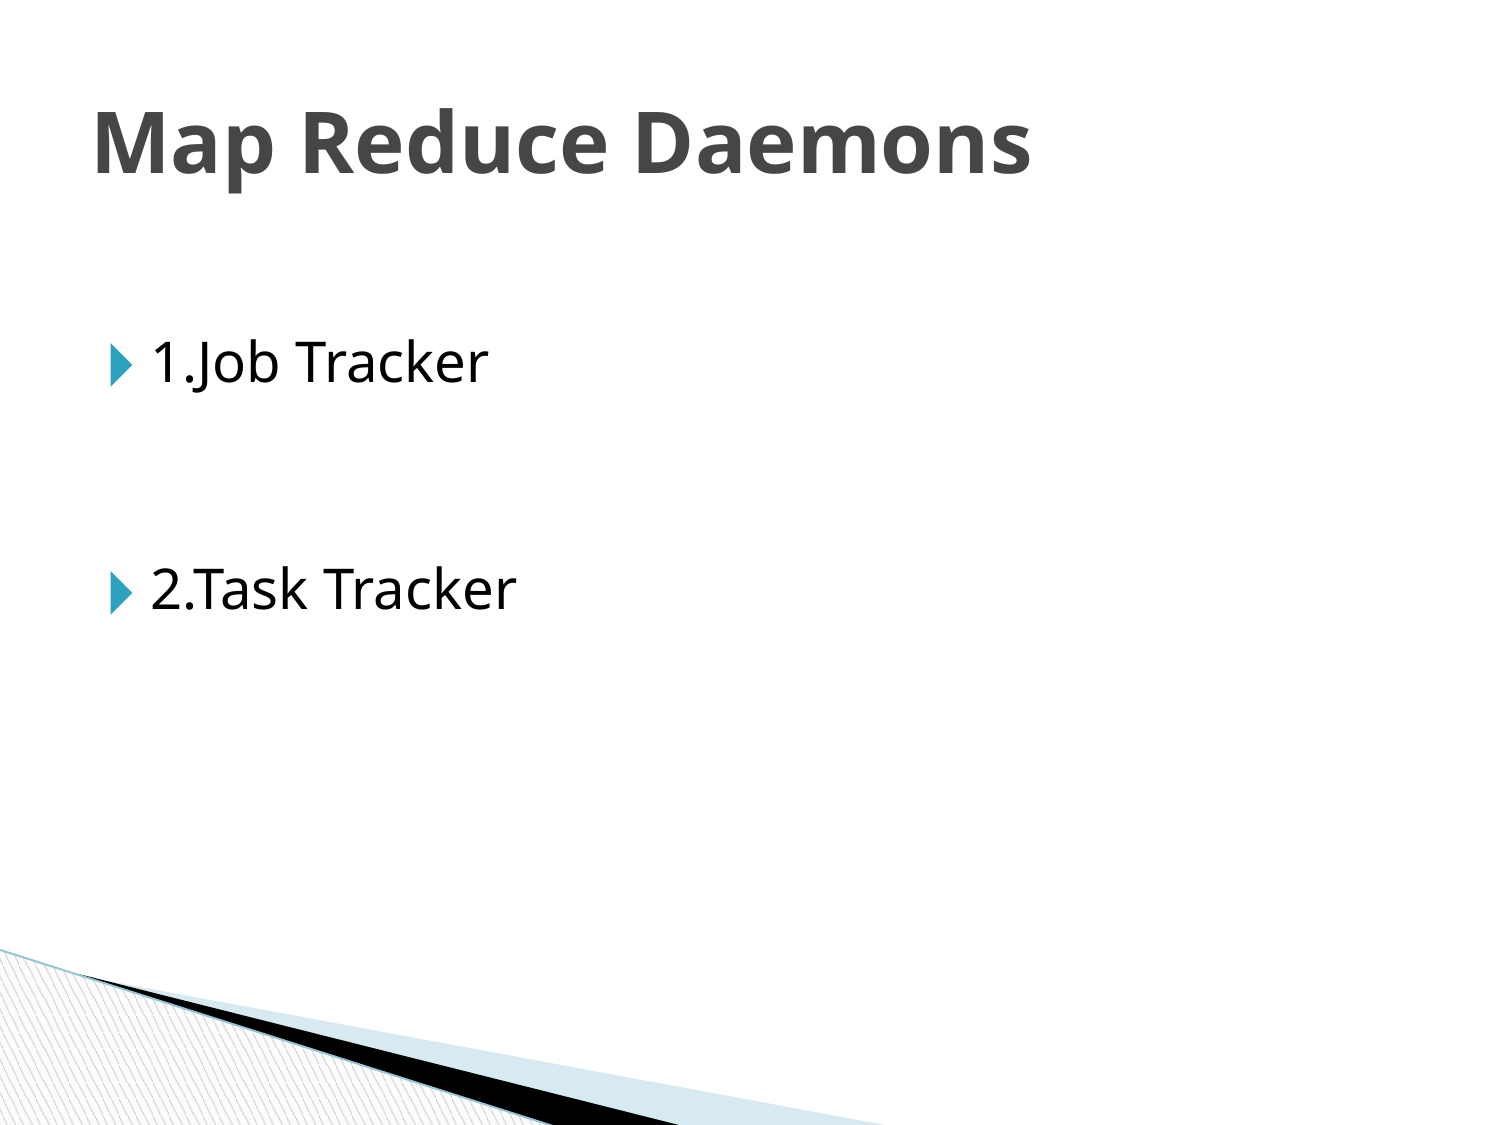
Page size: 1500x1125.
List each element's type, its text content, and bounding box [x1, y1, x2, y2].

title Map Reduce Daemons [75, 45, 1425, 233]
list 1.Job Tracker 2.Task Tracker [75, 243, 1425, 986]
